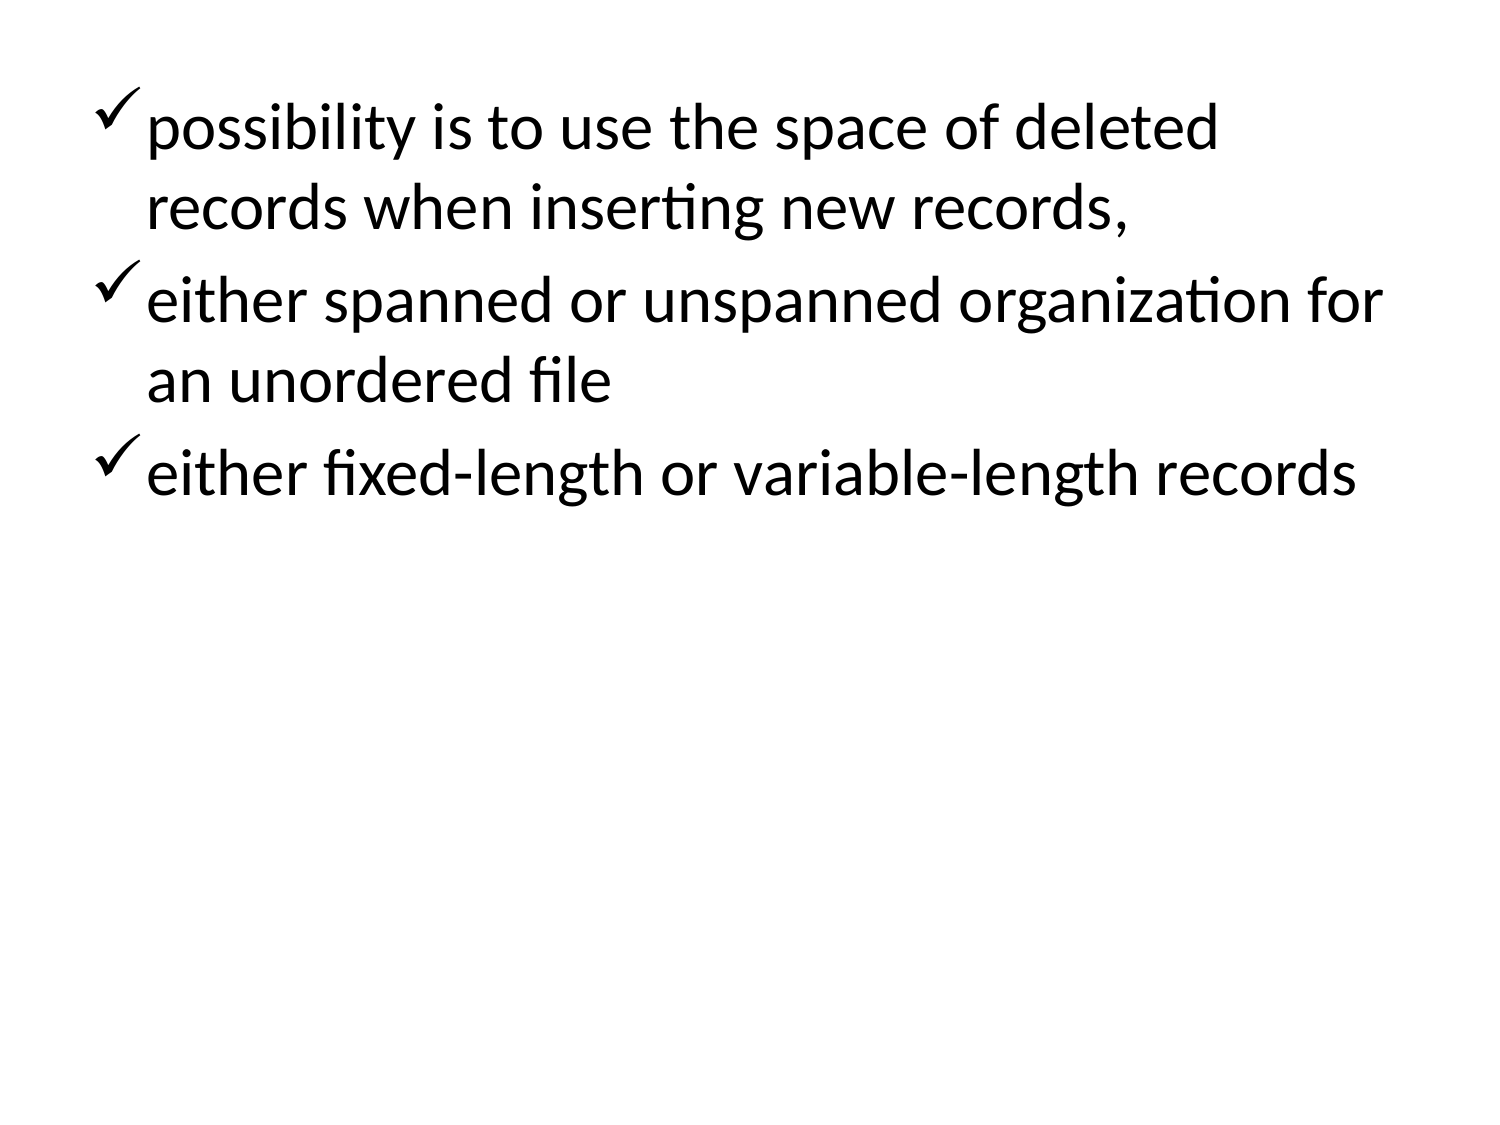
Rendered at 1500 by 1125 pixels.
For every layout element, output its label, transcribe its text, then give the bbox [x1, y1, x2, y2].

list possibility is to use the space of deleted records when inserting new records, either spanned or unspanned organization for an unordered file either fixed-length or variable-length records [75, 75, 1425, 1005]
